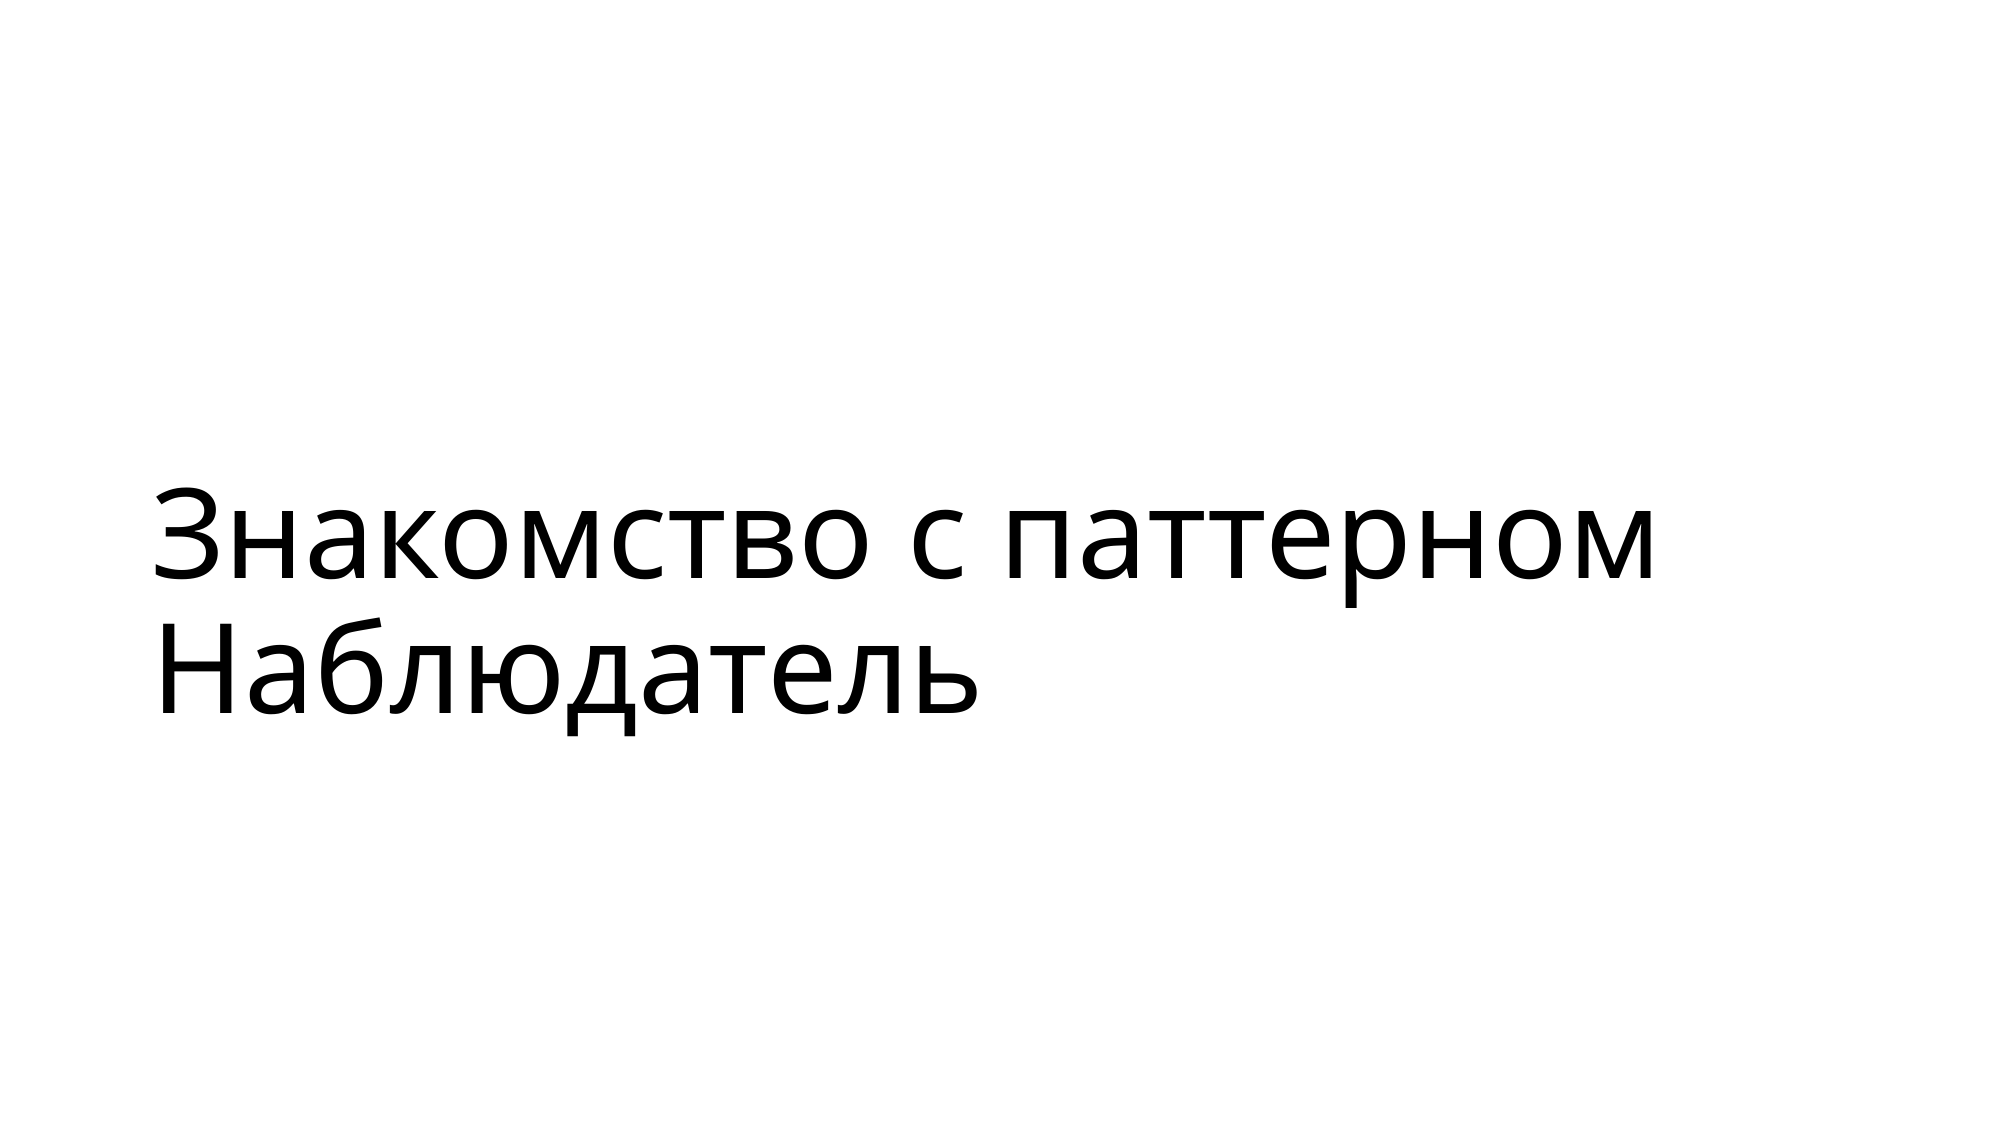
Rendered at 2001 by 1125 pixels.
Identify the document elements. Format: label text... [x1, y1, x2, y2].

title Знакомство с паттерном Наблюдатель [136, 280, 1862, 749]
